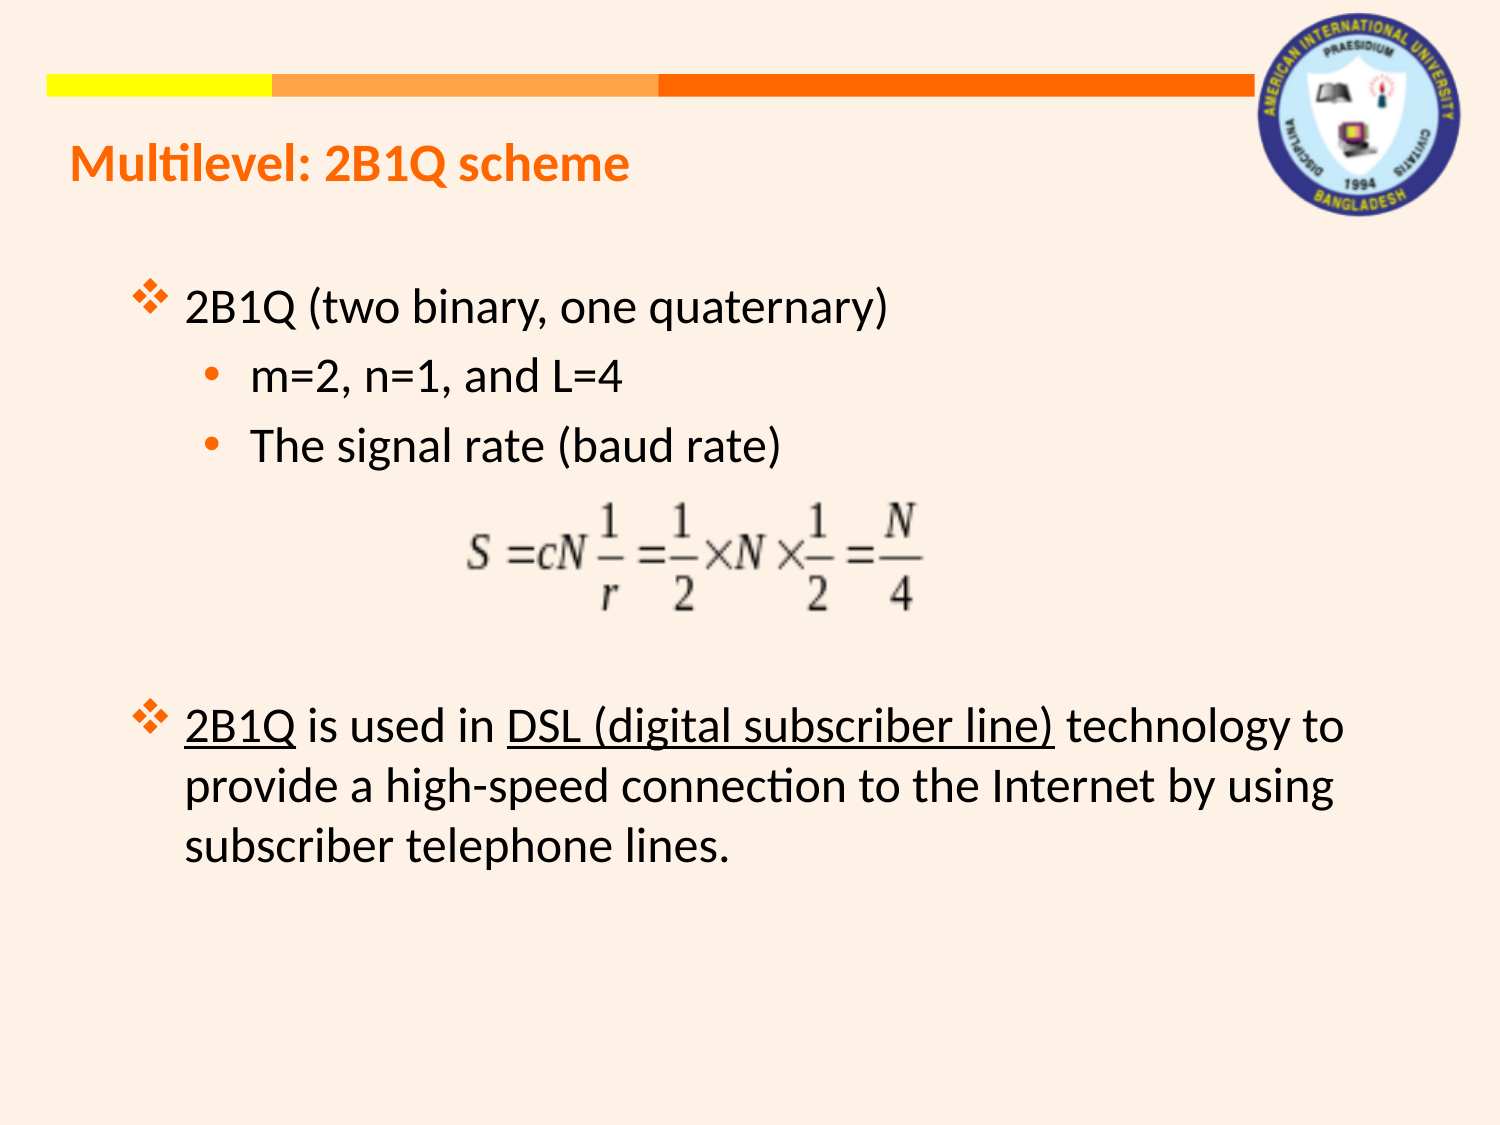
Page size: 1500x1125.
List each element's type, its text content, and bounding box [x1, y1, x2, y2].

text_box Multilevel: 2B1Q scheme [55, 119, 1129, 201]
text_box 2B1Q (two binary, one quaternary) m=2, n=1, and L=4 The signal rate (baud rate) 2B1Q is used in DSL (digital subscriber line) technology to provide a high-speed connection to the Internet by using subscriber telephone lines. [113, 265, 1379, 986]
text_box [459, 490, 931, 621]
picture [1254, 9, 1465, 221]
